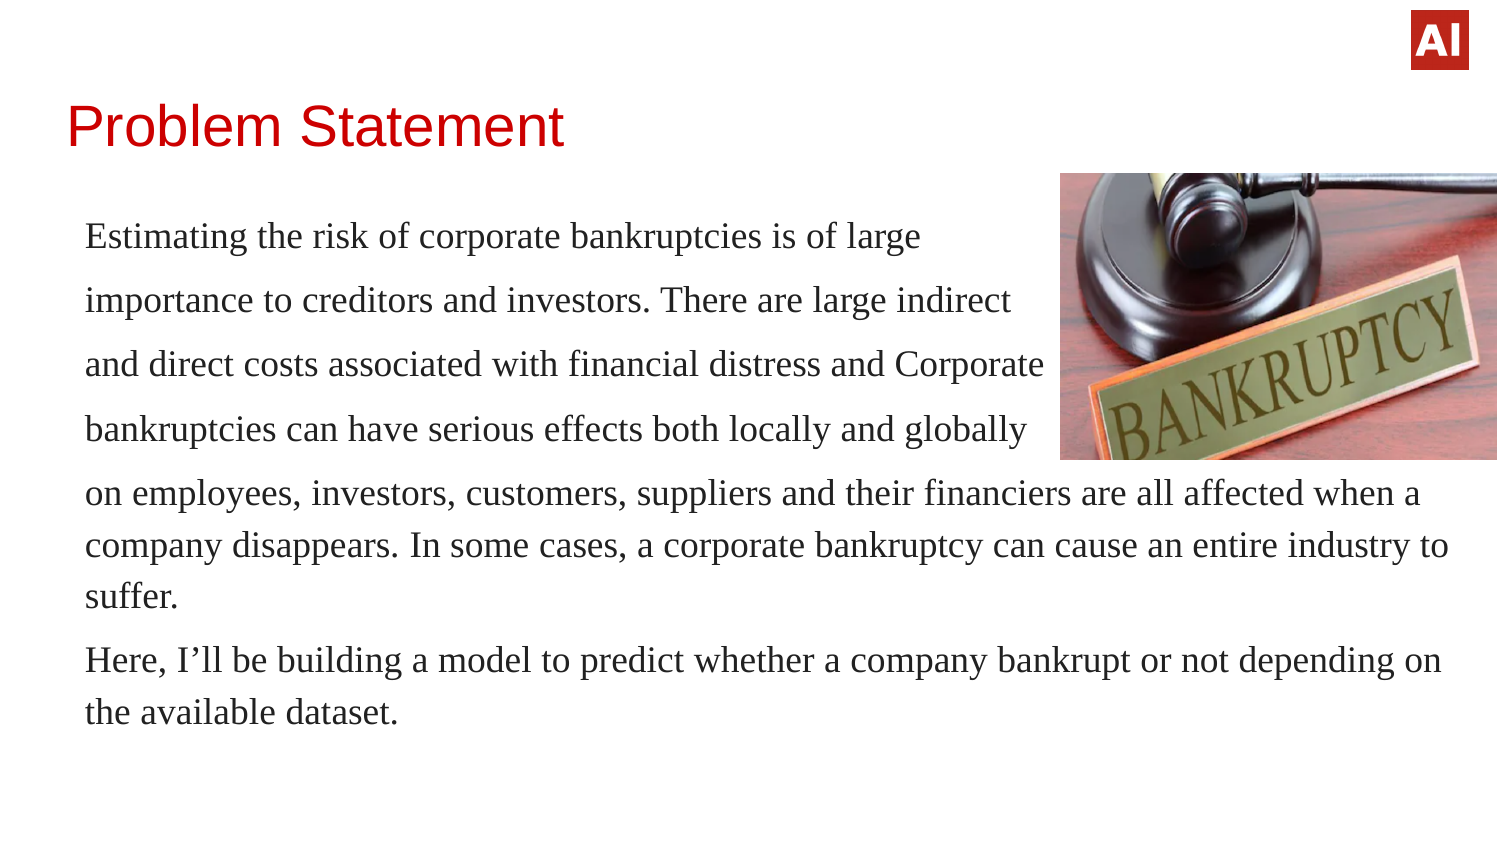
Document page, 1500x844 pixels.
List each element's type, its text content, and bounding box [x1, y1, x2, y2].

picture [1059, 166, 1500, 470]
picture [1411, 10, 1469, 70]
title Problem Statement [51, 72, 1449, 167]
list Estimating the risk of corporate bankruptcies is of large importance to creditors and investors. There are large indirect and direct costs associated with financial distress and Corporate bankruptcies can have serious effects both locally and globally on employees, investors, customers, suppliers and their financiers are all affected when a company disappears. In some cases, a corporate bankruptcy can cause an entire industry to suffer. Here, I’ll be building a model to predict whether a company bankrupt or not depending on the available dataset. [51, 189, 1475, 844]
